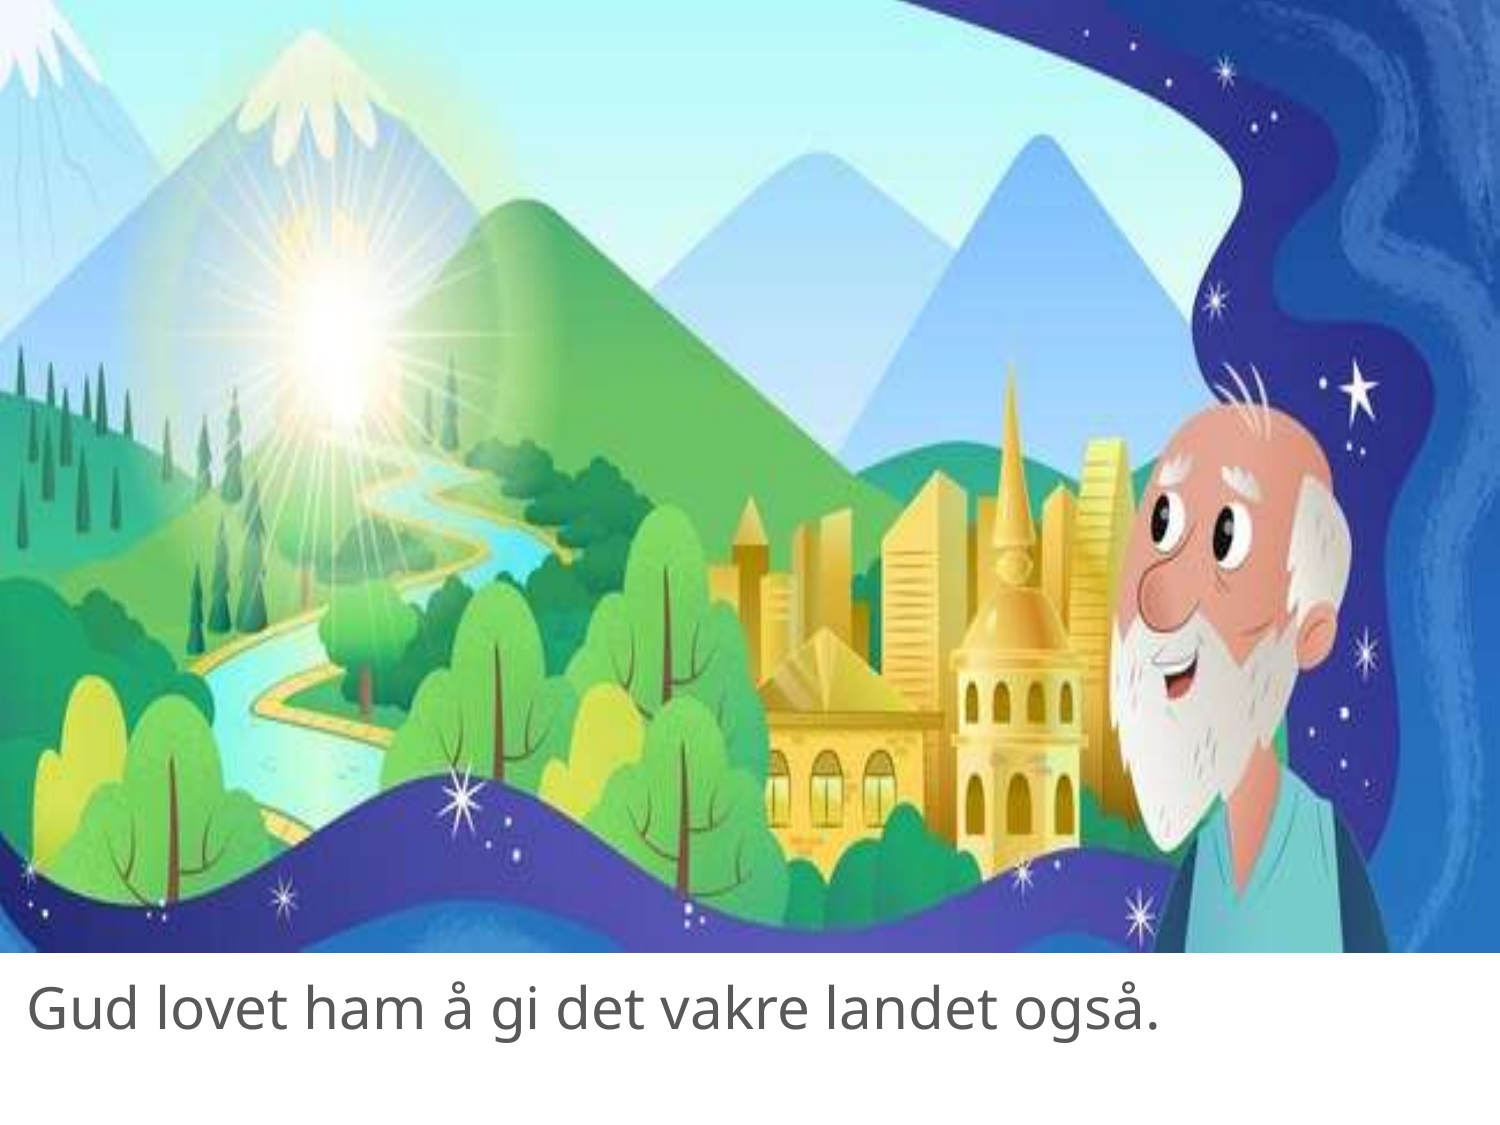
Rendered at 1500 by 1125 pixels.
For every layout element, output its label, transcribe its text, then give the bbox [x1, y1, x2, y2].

text_box Gud lovet ham å gi det vakre landet også. [11, 964, 1498, 1049]
picture [0, 0, 1500, 953]
